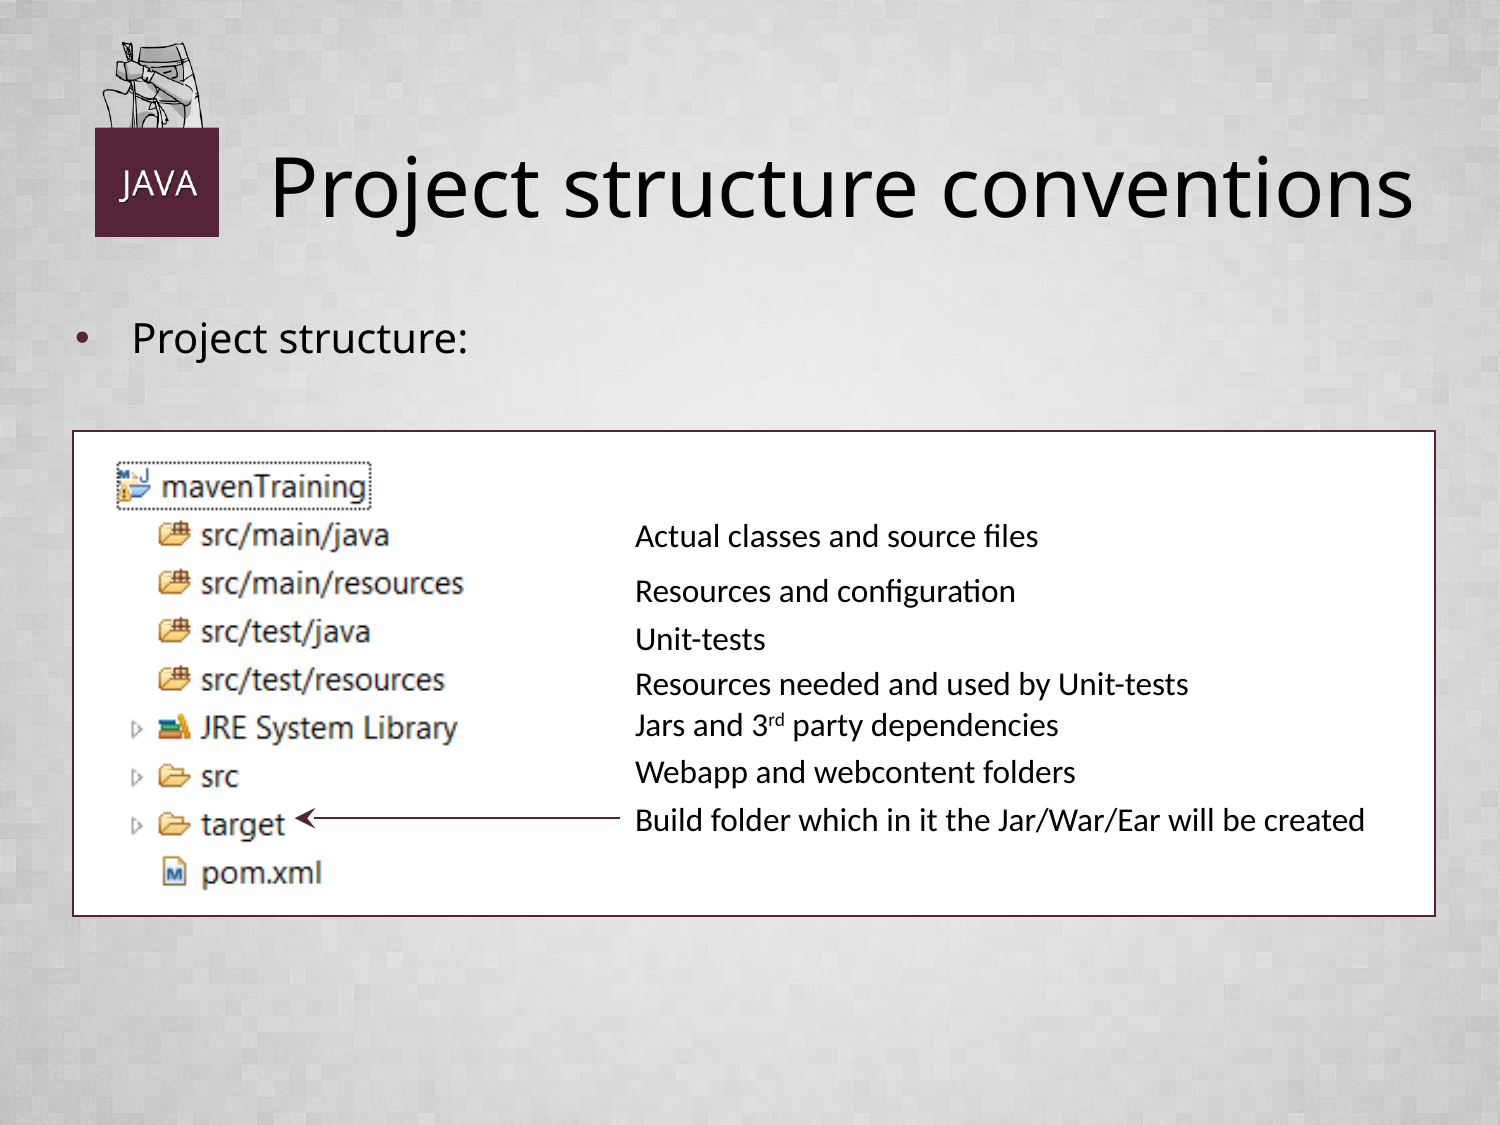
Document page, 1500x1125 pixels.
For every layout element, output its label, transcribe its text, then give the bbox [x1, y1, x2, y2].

text_box Actual classes and source files [620, 507, 1187, 561]
text_box Resources needed and used by Unit-tests [620, 654, 1341, 695]
text_box [72, 431, 1436, 916]
title Project structure conventions [253, 90, 1500, 279]
text_box Resources and configuration [620, 561, 1187, 609]
text_box Webapp and webcontent folders [620, 743, 1341, 790]
text_box Build folder which in it the Jar/War/Ear will be created [620, 790, 1424, 847]
text_box Project structure: [60, 279, 1395, 705]
picture [110, 455, 479, 904]
text_box Unit-tests [620, 609, 1187, 654]
text_box Jars and 3rd party dependencies [620, 695, 1341, 743]
picture [0, 0, 1500, 1125]
